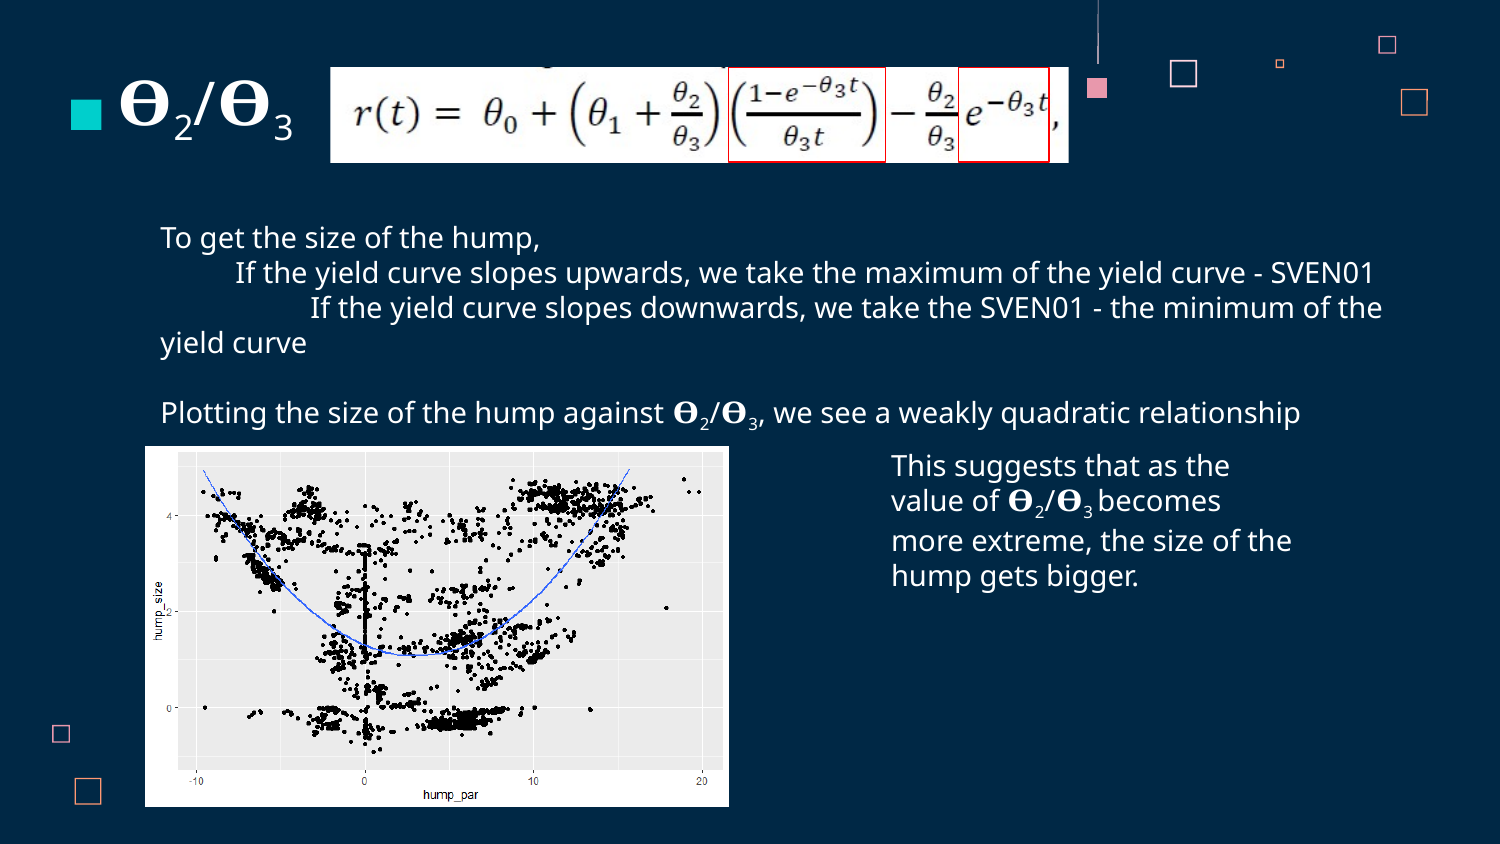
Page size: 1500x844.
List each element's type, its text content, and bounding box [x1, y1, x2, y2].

text_box This suggests that as the value of 𝚹2/𝚹3 becomes more extreme, the size of the hump gets bigger. [876, 432, 1312, 793]
text_box To get the size of the hump, If the yield curve slopes upwards, we take the maximum of the yield curve - SVEN01 If the yield curve slopes downwards, we take the SVEN01 - the minimum of the yield curve Plotting the size of the hump against 𝚹2/𝚹3, we see a weakly quadratic relationship [145, 204, 1464, 347]
title 𝚹2/𝚹3 [101, 67, 328, 163]
text_box [71, 99, 102, 130]
picture [145, 446, 729, 807]
picture [330, 67, 1069, 163]
